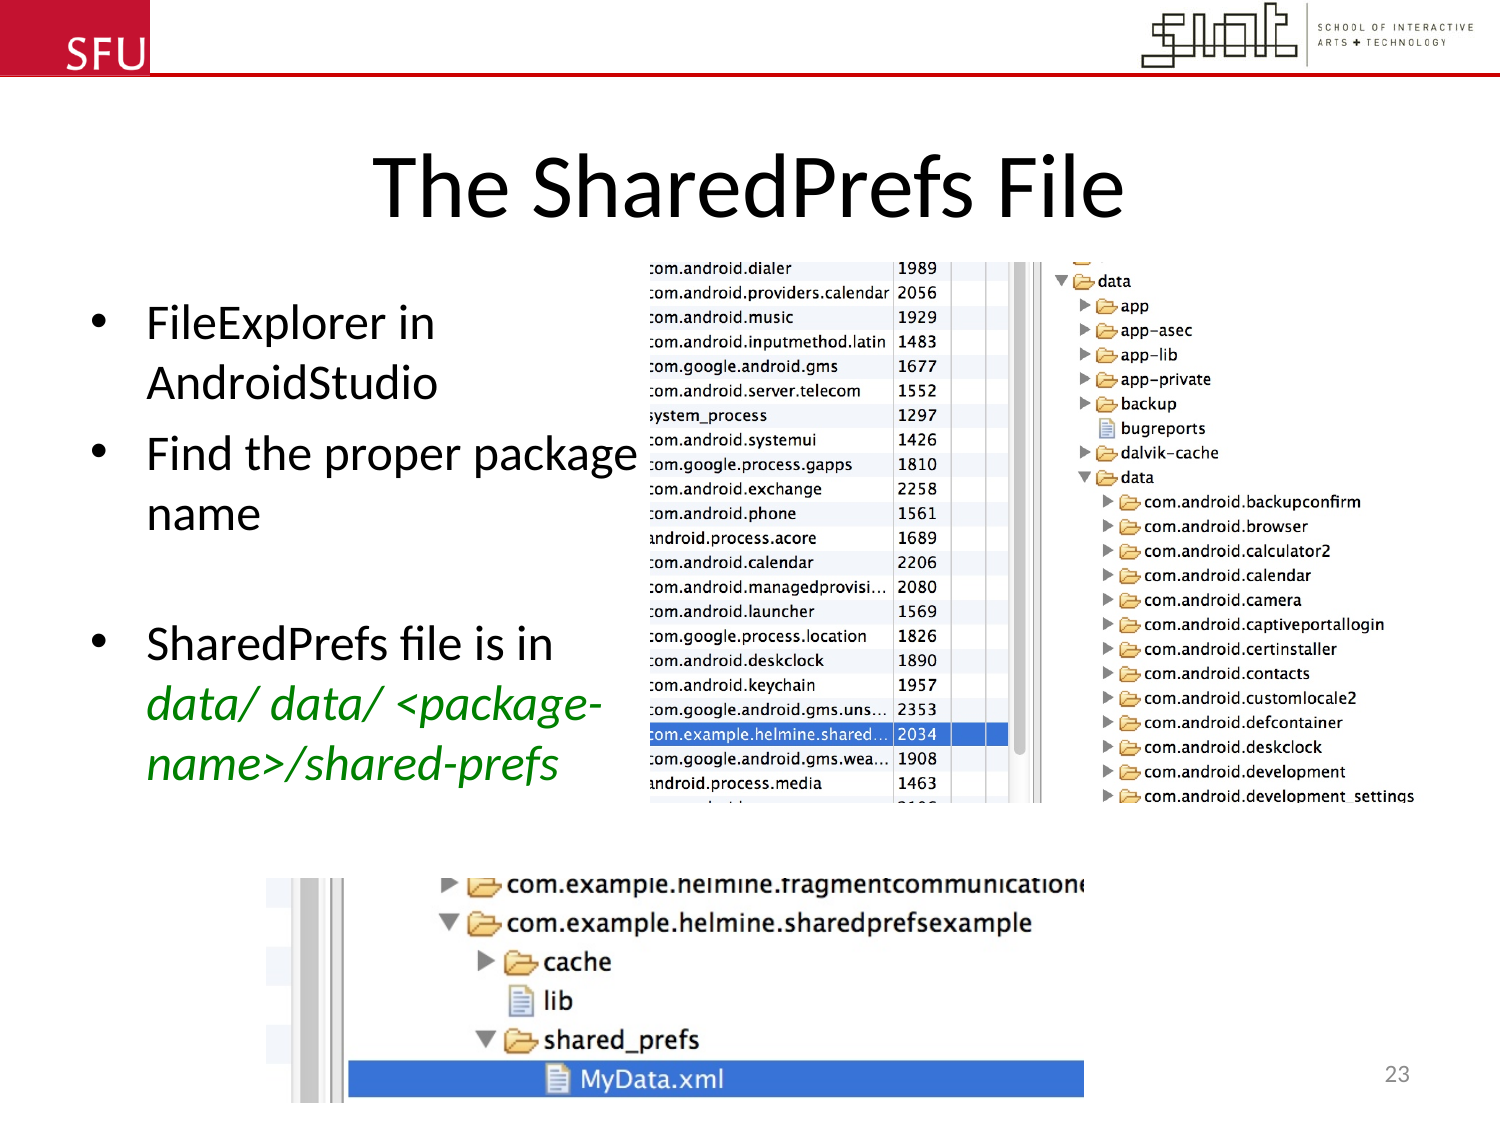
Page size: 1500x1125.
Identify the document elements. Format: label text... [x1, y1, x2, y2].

picture [650, 262, 1426, 804]
title The SharedPrefs File [75, 87, 1425, 275]
slide_number 23 [1090, 1042, 1425, 1103]
list FileExplorer in AndroidStudio Find the proper package name SharedPrefs file is in data/ data/ <package-name>/shared-prefs [75, 282, 675, 1025]
picture [1137, 0, 1475, 70]
picture [0, 0, 150, 76]
picture [265, 877, 1085, 1103]
